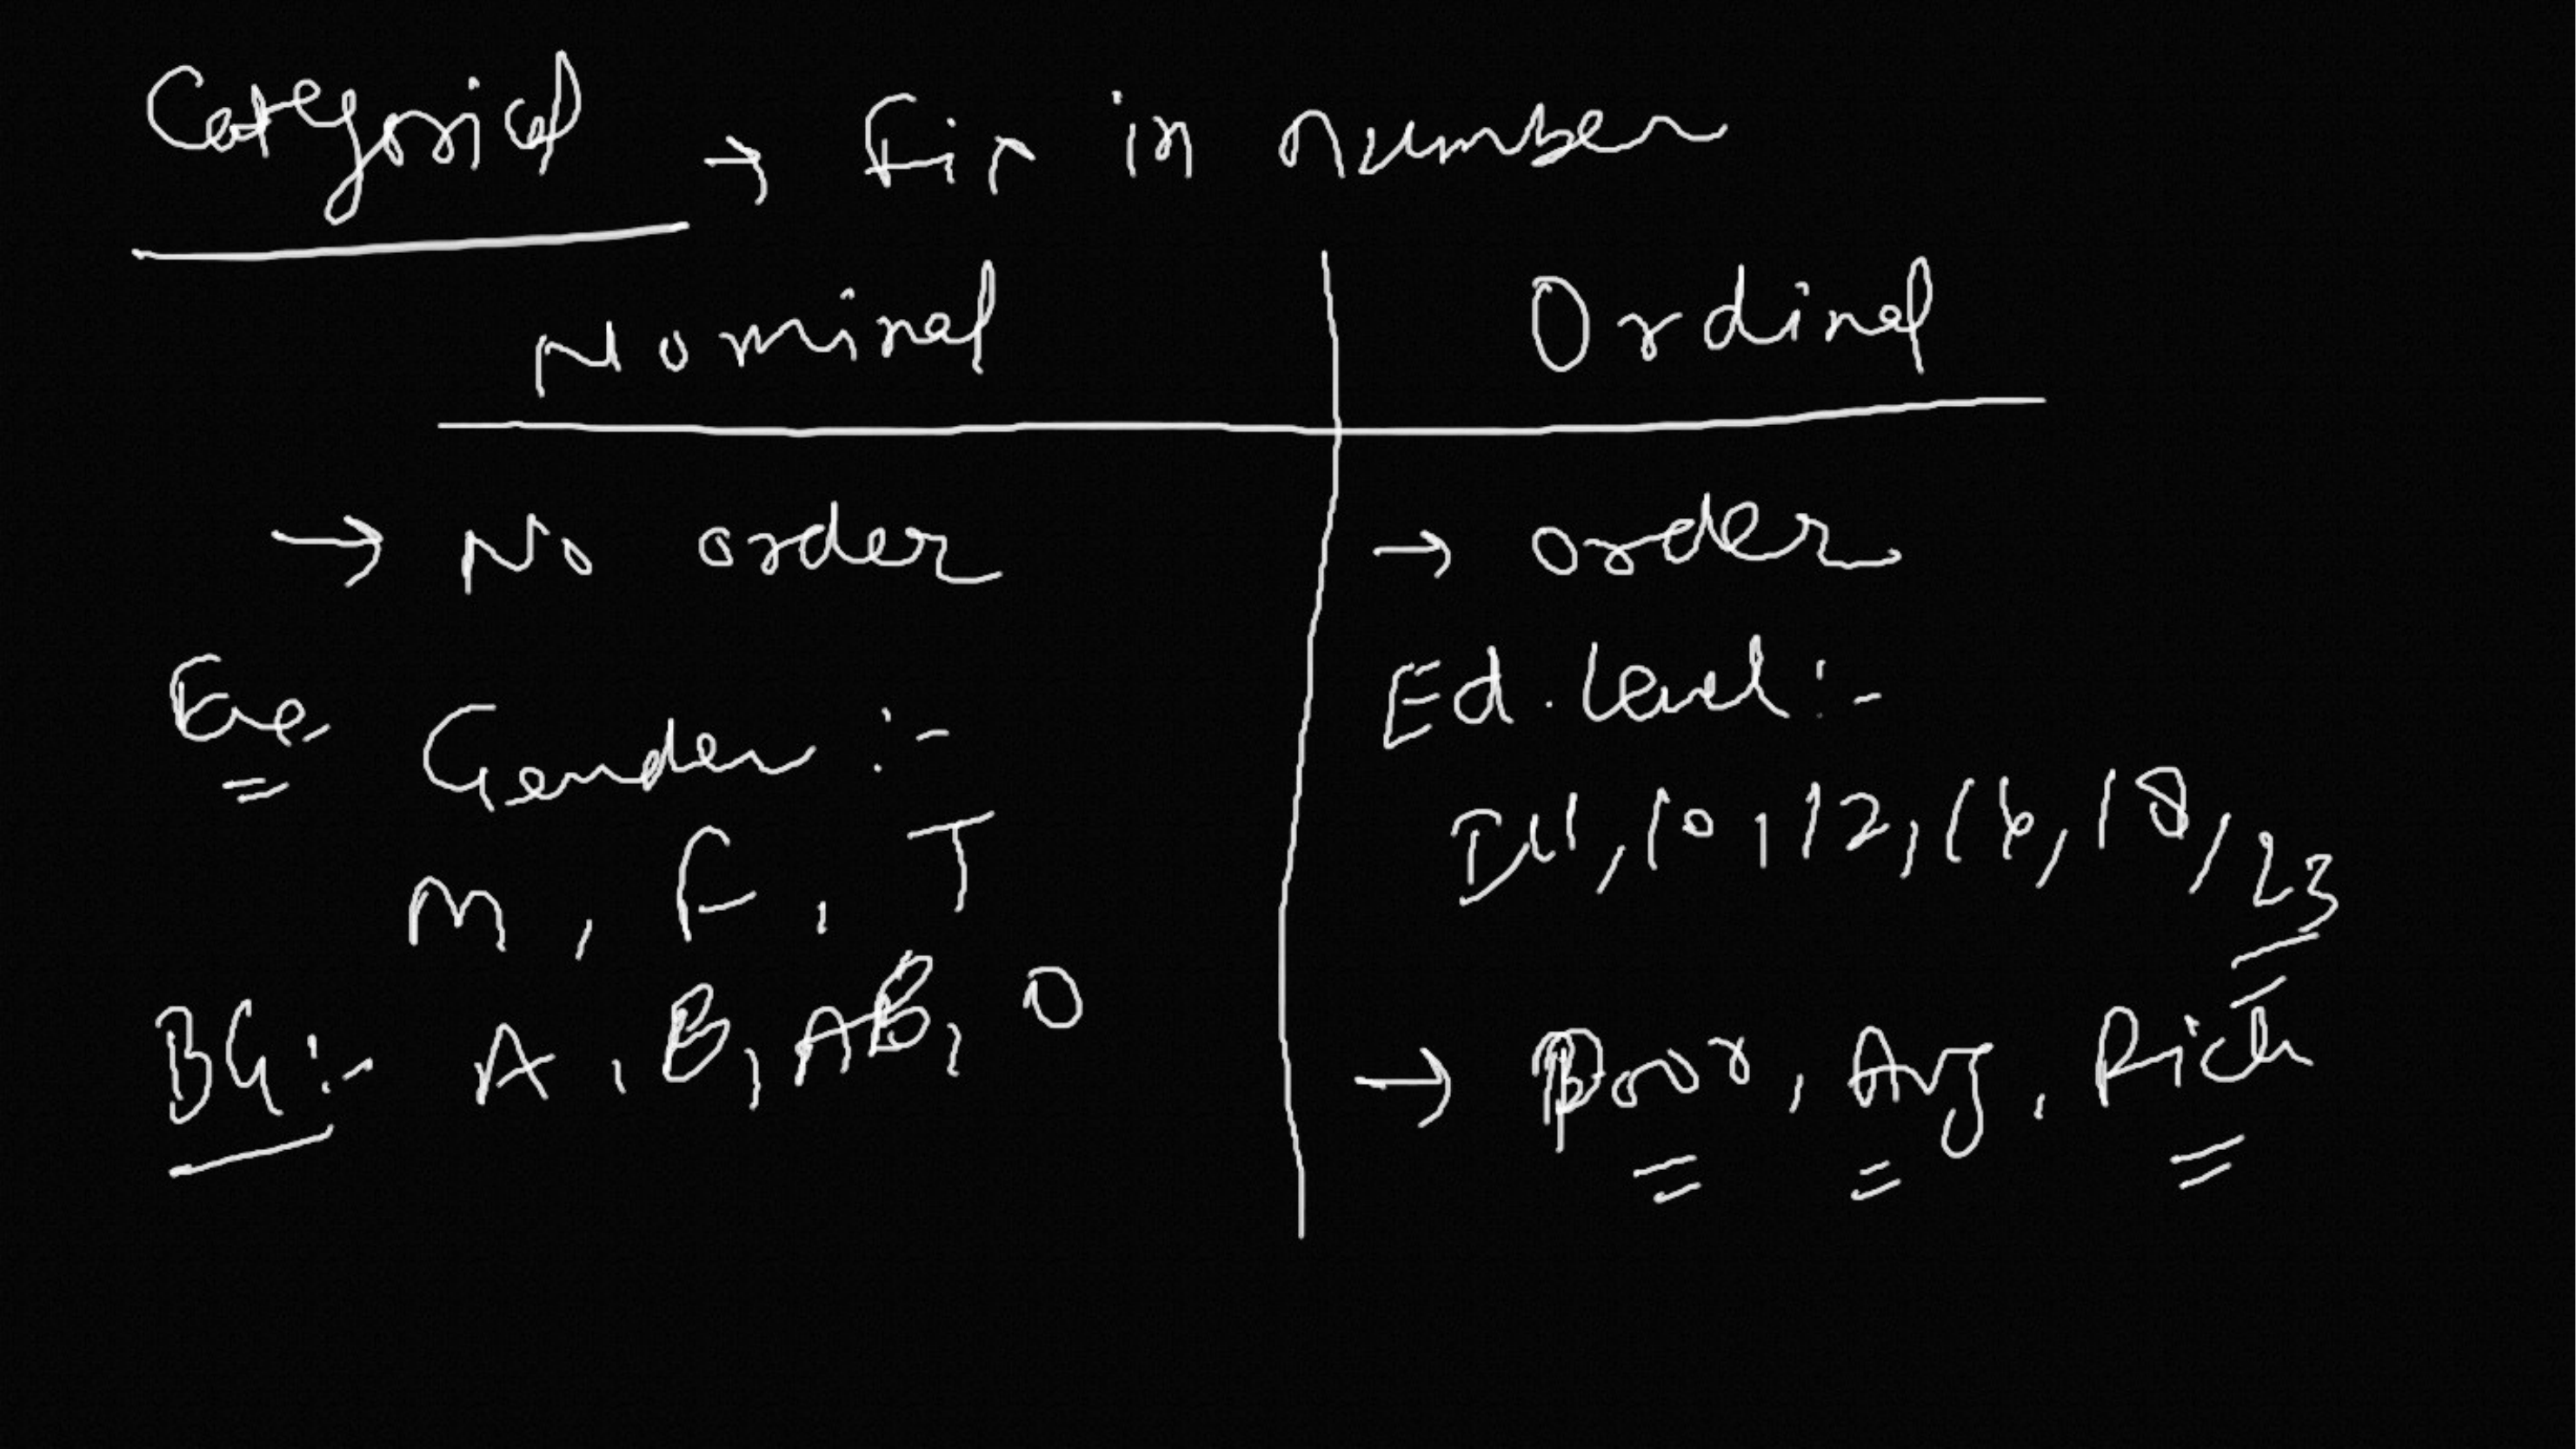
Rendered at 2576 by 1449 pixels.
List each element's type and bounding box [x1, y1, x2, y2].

text_box [0, 0, 2576, 1449]
